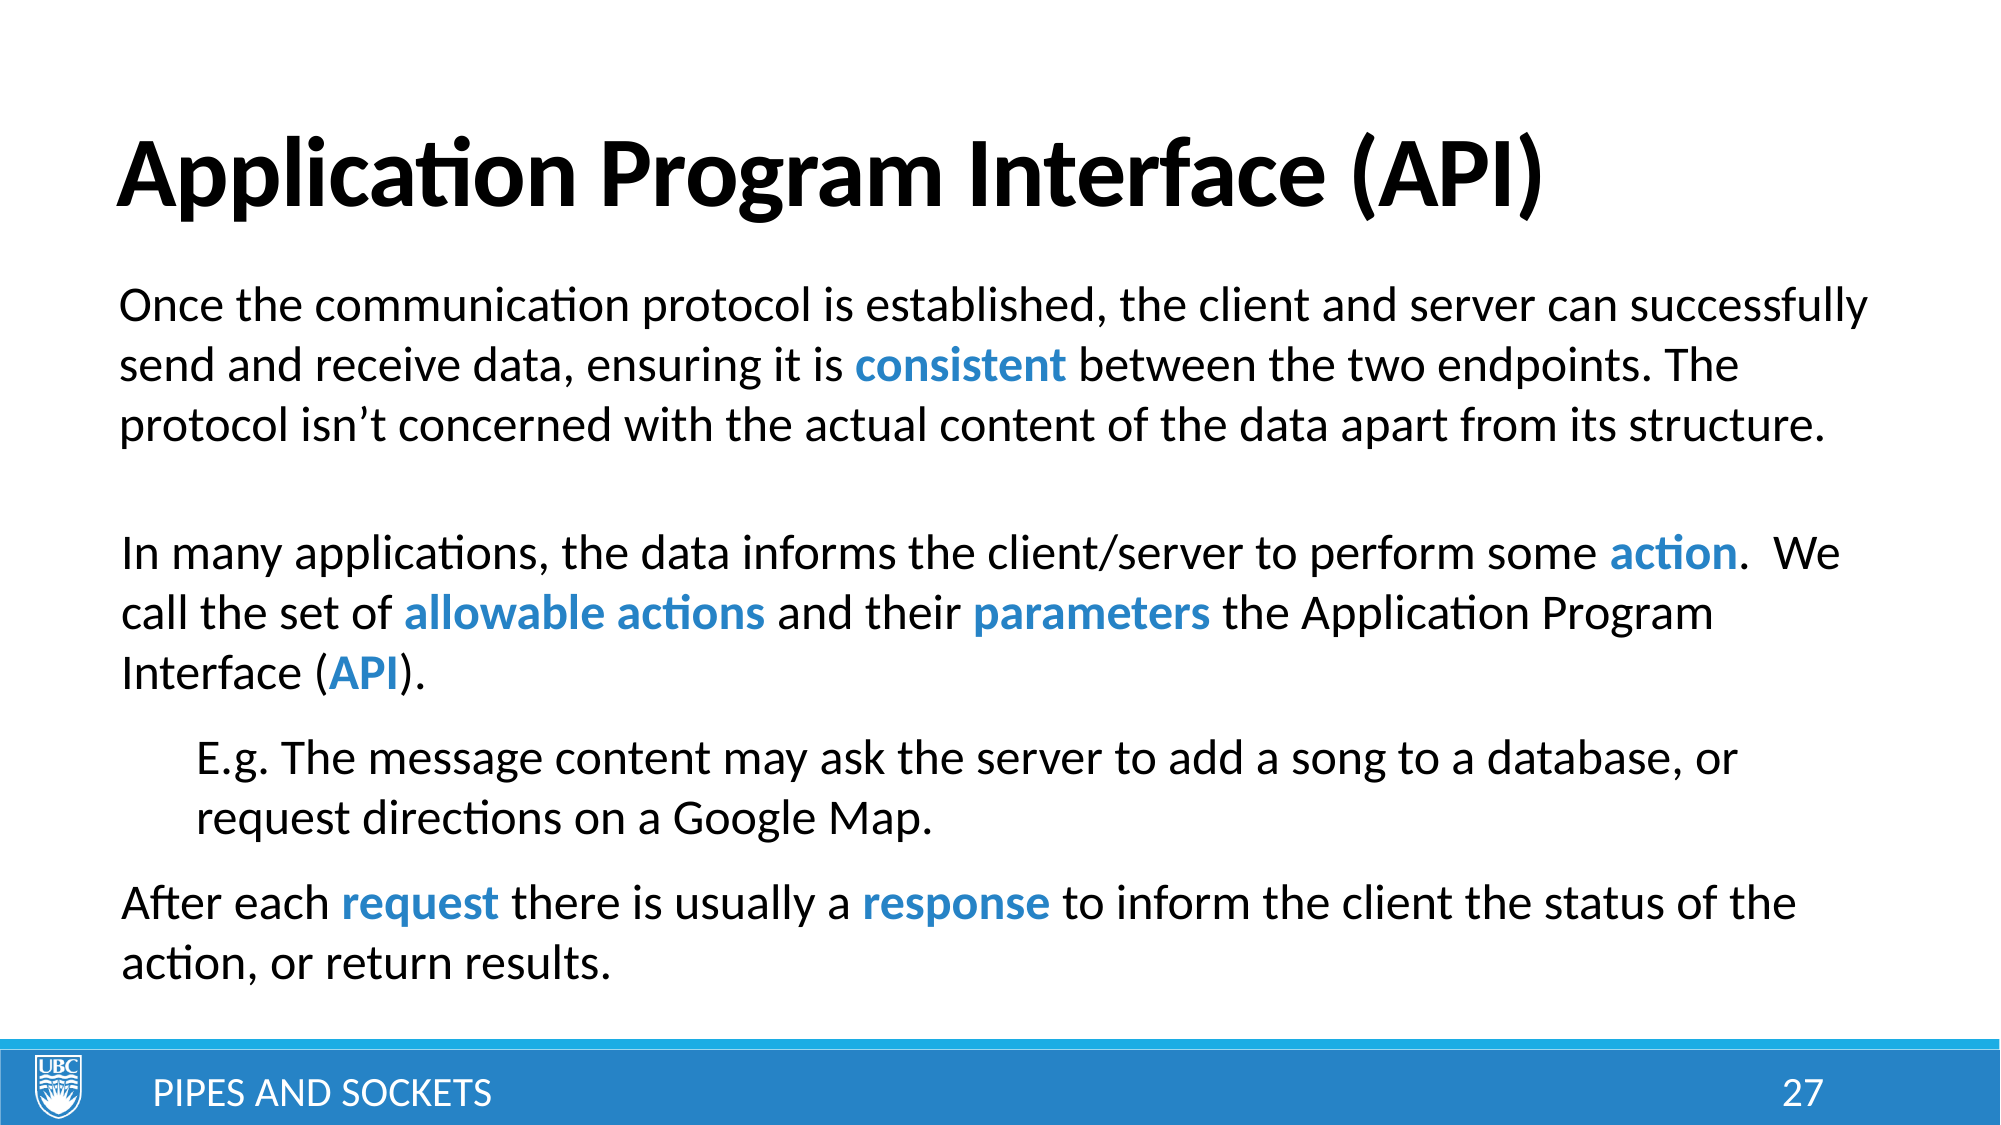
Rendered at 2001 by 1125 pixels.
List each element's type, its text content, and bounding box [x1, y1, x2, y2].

footer Pipes and Sockets [137, 1059, 1396, 1120]
text_box Once the communication protocol is established, the client and server can successfully send and receive data, ensuring it is consistent between the two endpoints. The protocol isn’t concerned with the actual content of the data apart from its structure. [104, 264, 1890, 460]
slide_number 27 [1624, 1059, 1840, 1120]
title Application Program Interface (API) [101, 106, 1752, 235]
text_box In many applications, the data informs the client/server to perform some action. We call the set of allowable actions and their parameters the Application Program Interface (API). E.g. The message content may ask the server to add a song to a database, or request directions on a Google Map. After each request there is usually a response to inform the client the status of the action, or return results. [106, 512, 1909, 998]
picture [35, 1055, 82, 1119]
